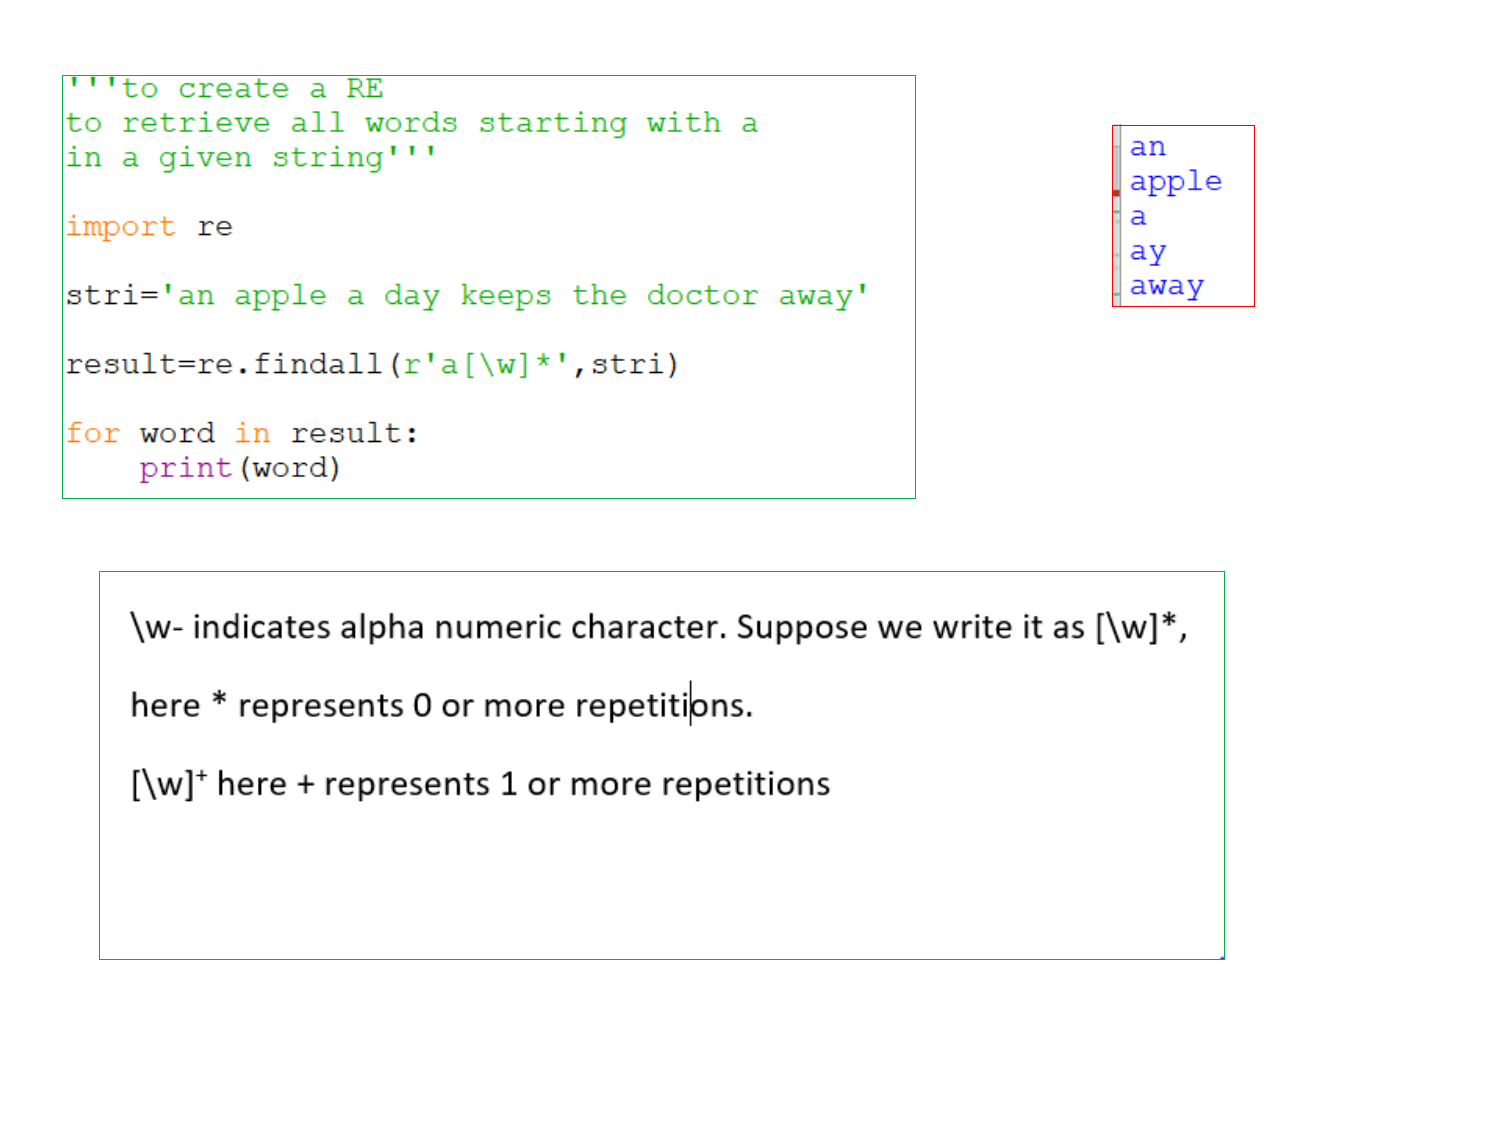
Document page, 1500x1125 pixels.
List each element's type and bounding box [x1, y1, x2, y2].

picture [99, 571, 1226, 960]
list [62, 74, 916, 499]
picture [1112, 124, 1255, 307]
